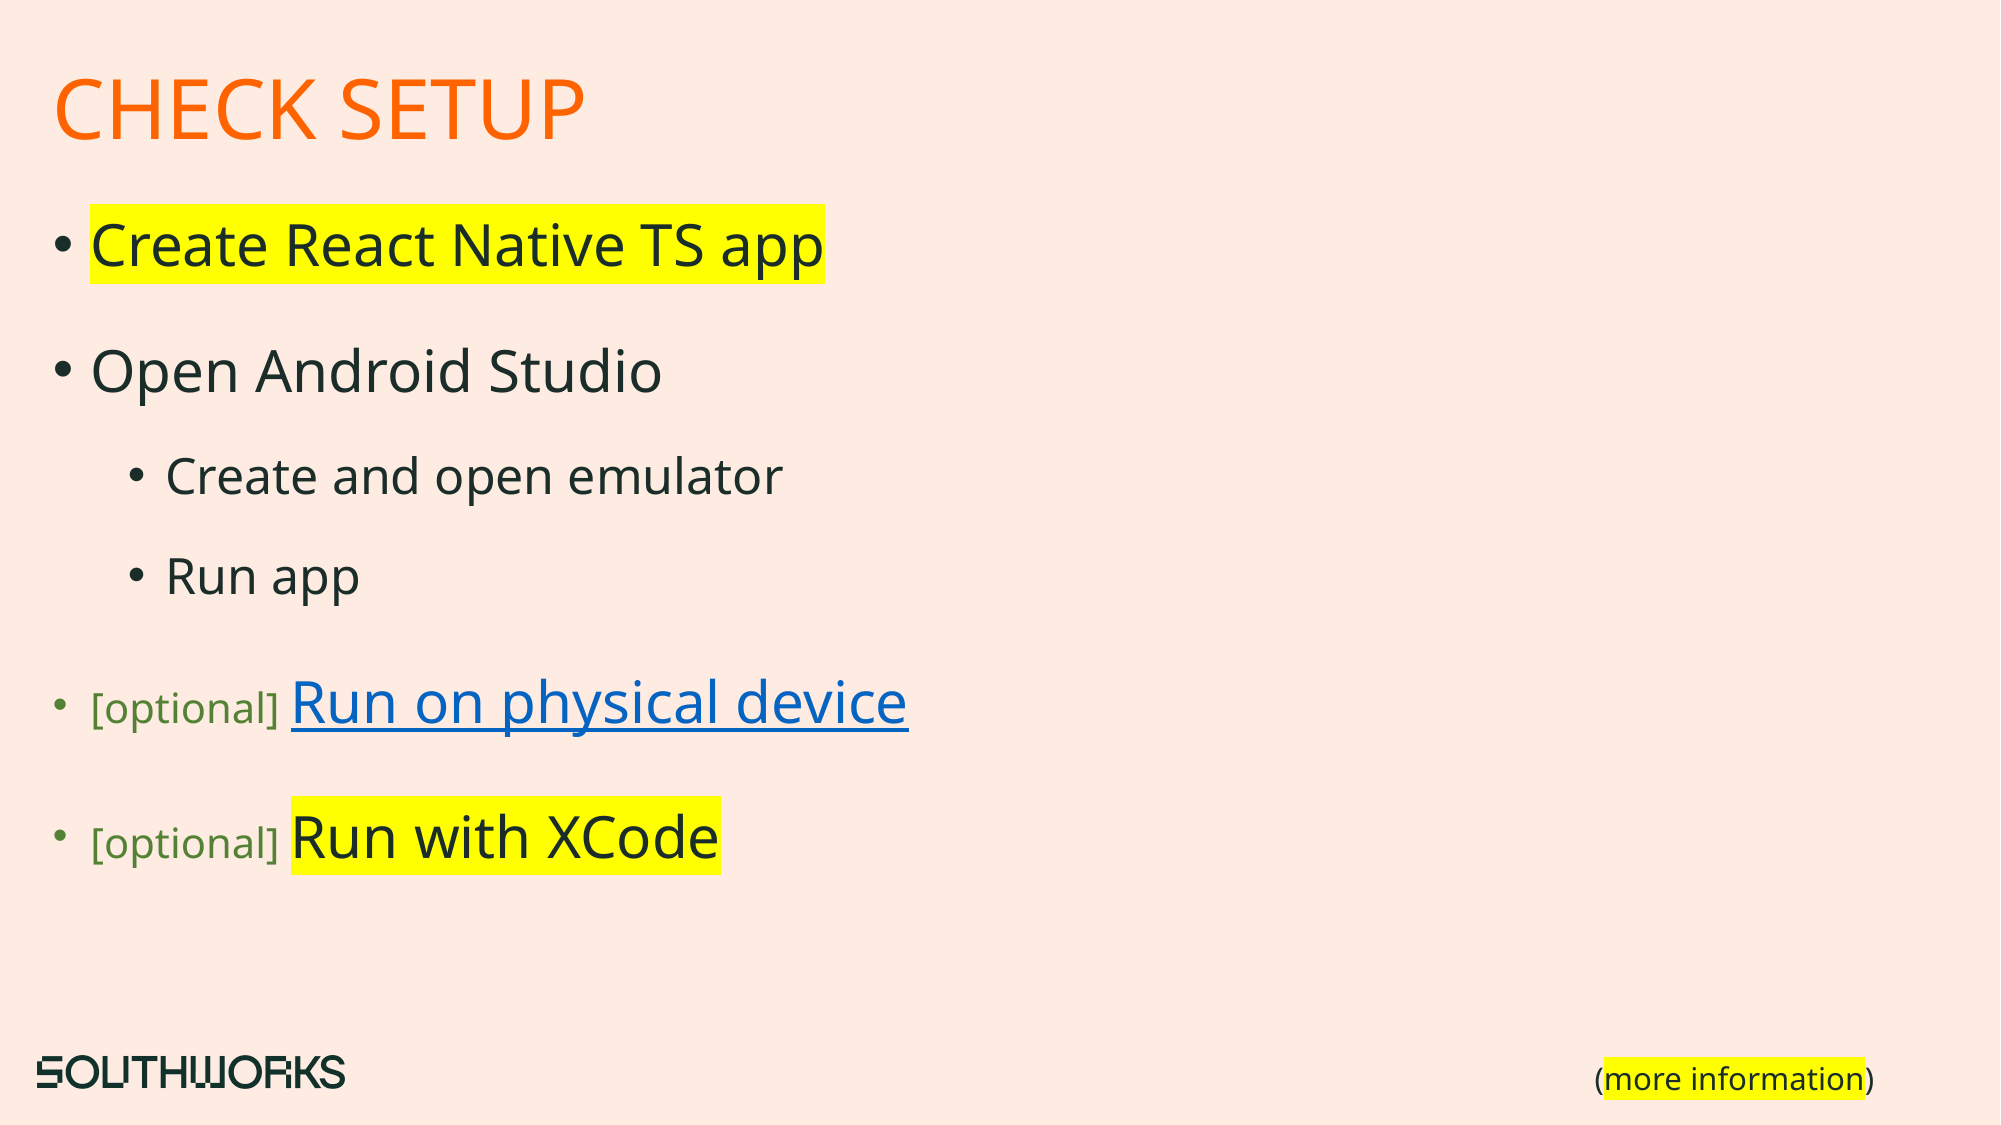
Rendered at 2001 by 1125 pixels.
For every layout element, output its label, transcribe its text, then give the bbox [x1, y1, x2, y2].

text_box (more information) [1504, 1040, 1938, 1125]
picture [37, 1055, 345, 1089]
title CHECK SETUP [37, 59, 1962, 263]
list Create React Native TS app Open Android Studio Create and open emulator Run app [optional] Run on physical device [optional] Run with XCode [37, 263, 1938, 1024]
